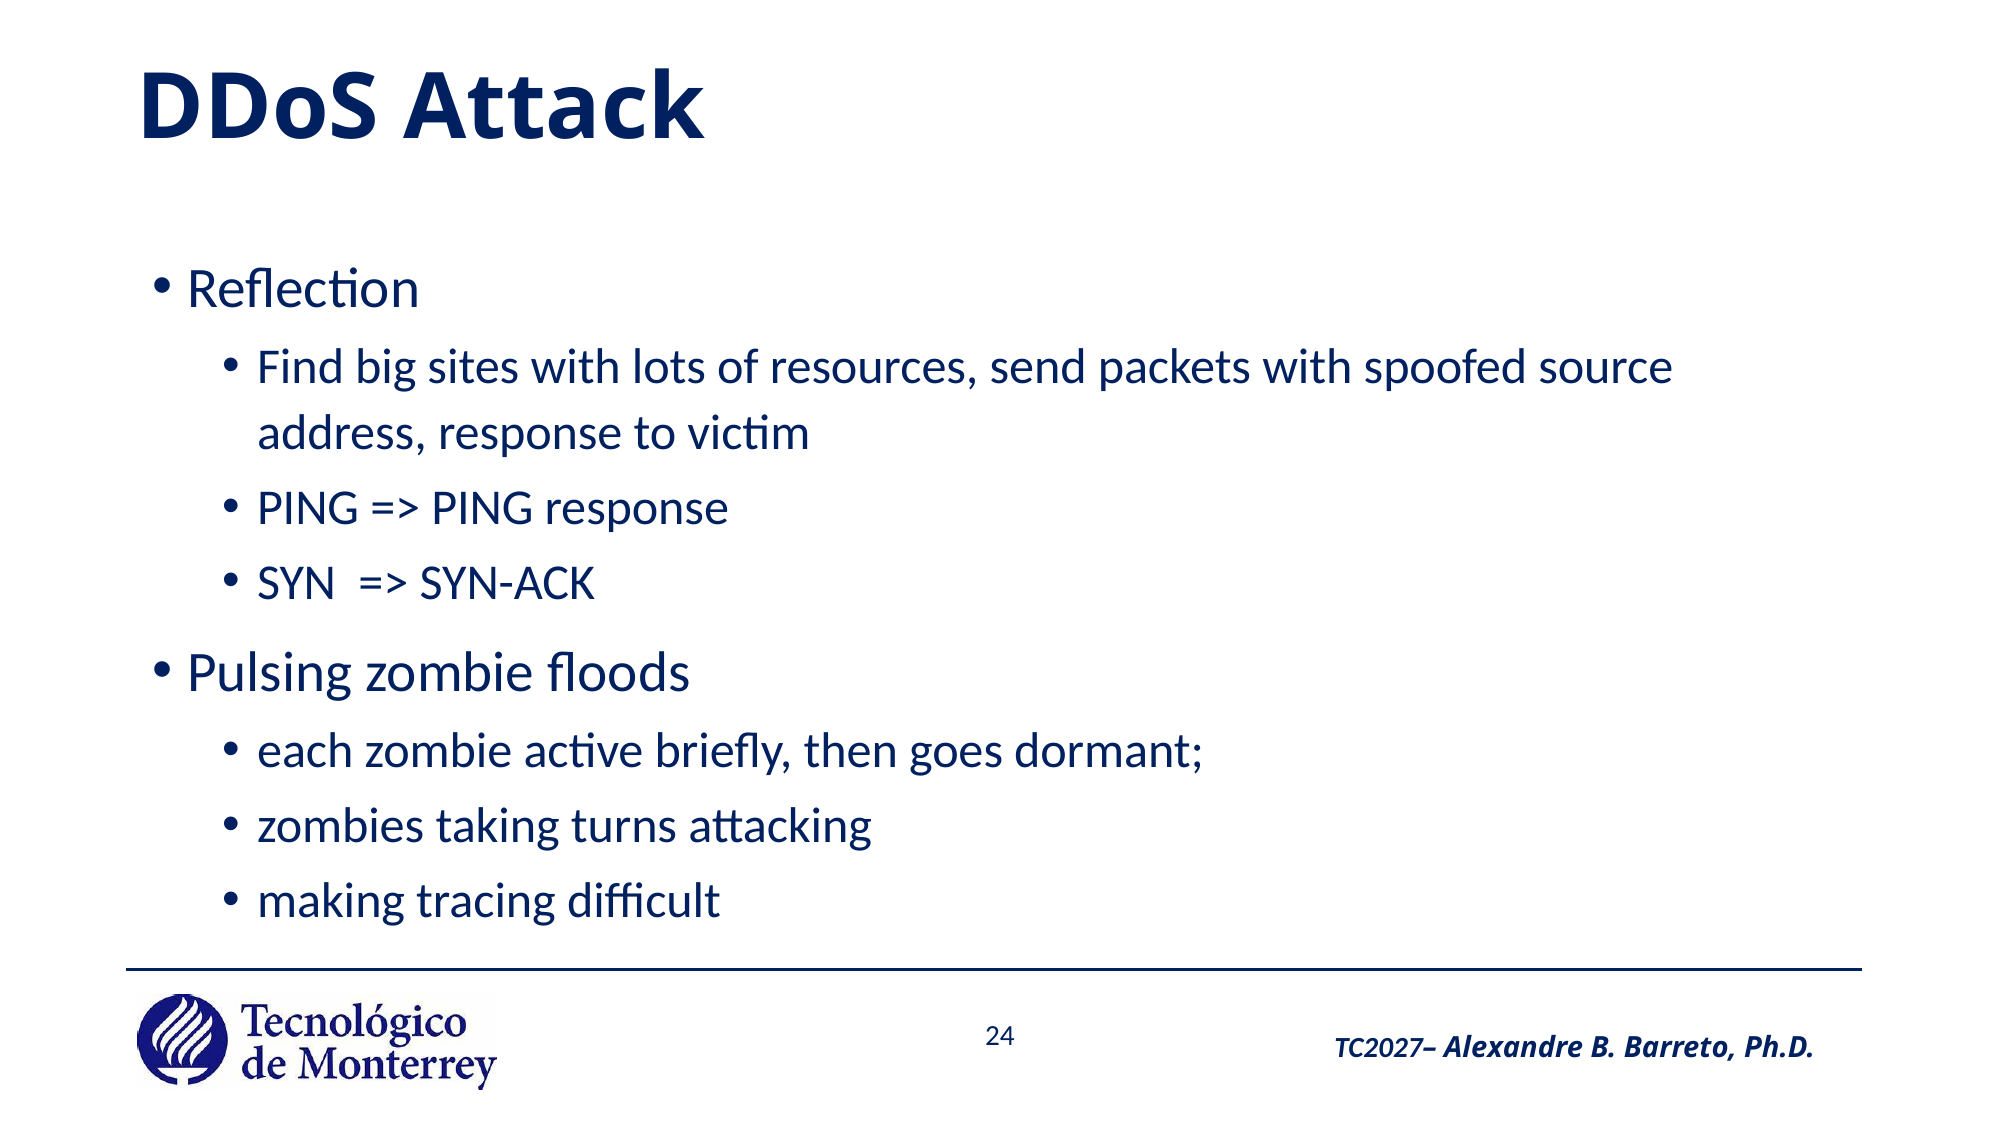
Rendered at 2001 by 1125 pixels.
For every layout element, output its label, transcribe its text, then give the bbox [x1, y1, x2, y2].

picture [137, 994, 497, 1090]
title DDoS Attack [121, 39, 1847, 177]
list Reflection Find big sites with lots of resources, send packets with spoofed source address, response to victim PING => PING response SYN => SYN-ACK Pulsing zombie floods each zombie active briefly, then goes dormant; zombies taking turns attacking making tracing difficult [137, 235, 1863, 942]
